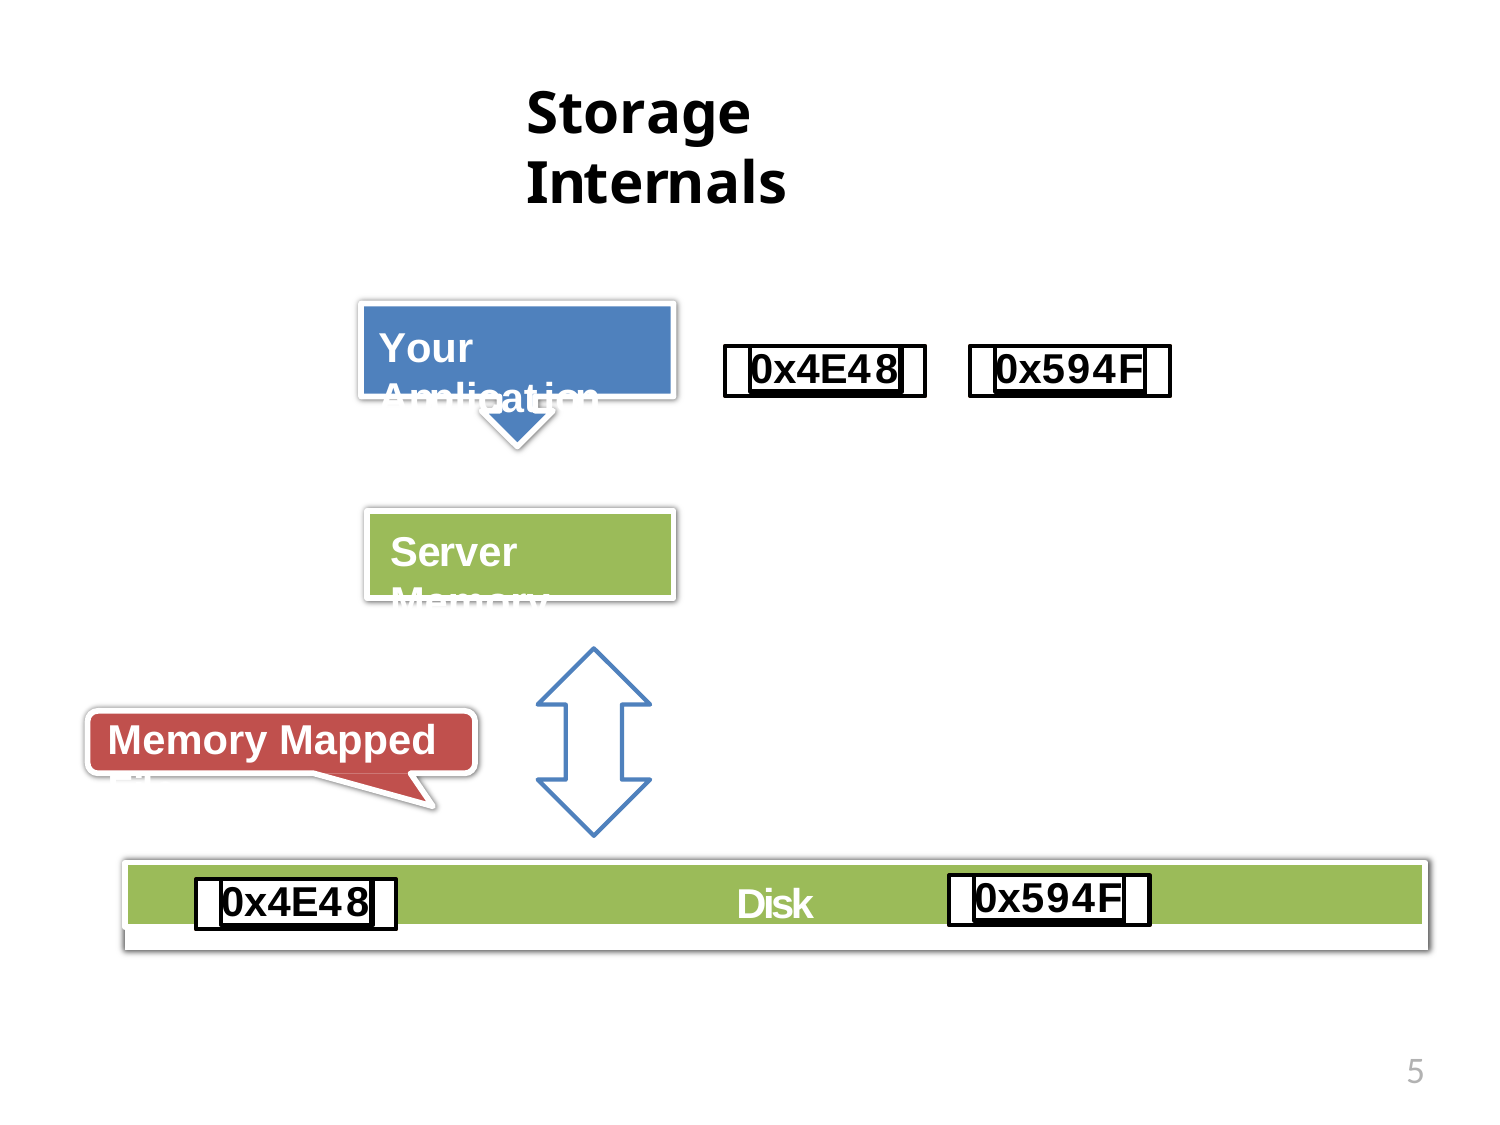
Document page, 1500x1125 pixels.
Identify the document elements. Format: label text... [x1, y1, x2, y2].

slide_number 5 [1080, 1046, 1425, 1103]
text_box [537, 648, 651, 836]
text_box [967, 343, 1173, 399]
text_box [356, 499, 687, 614]
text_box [722, 343, 928, 399]
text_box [946, 872, 1152, 928]
title Storage Internals [524, 73, 976, 264]
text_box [113, 851, 1438, 966]
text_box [344, 292, 691, 459]
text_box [73, 695, 490, 819]
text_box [193, 876, 399, 932]
